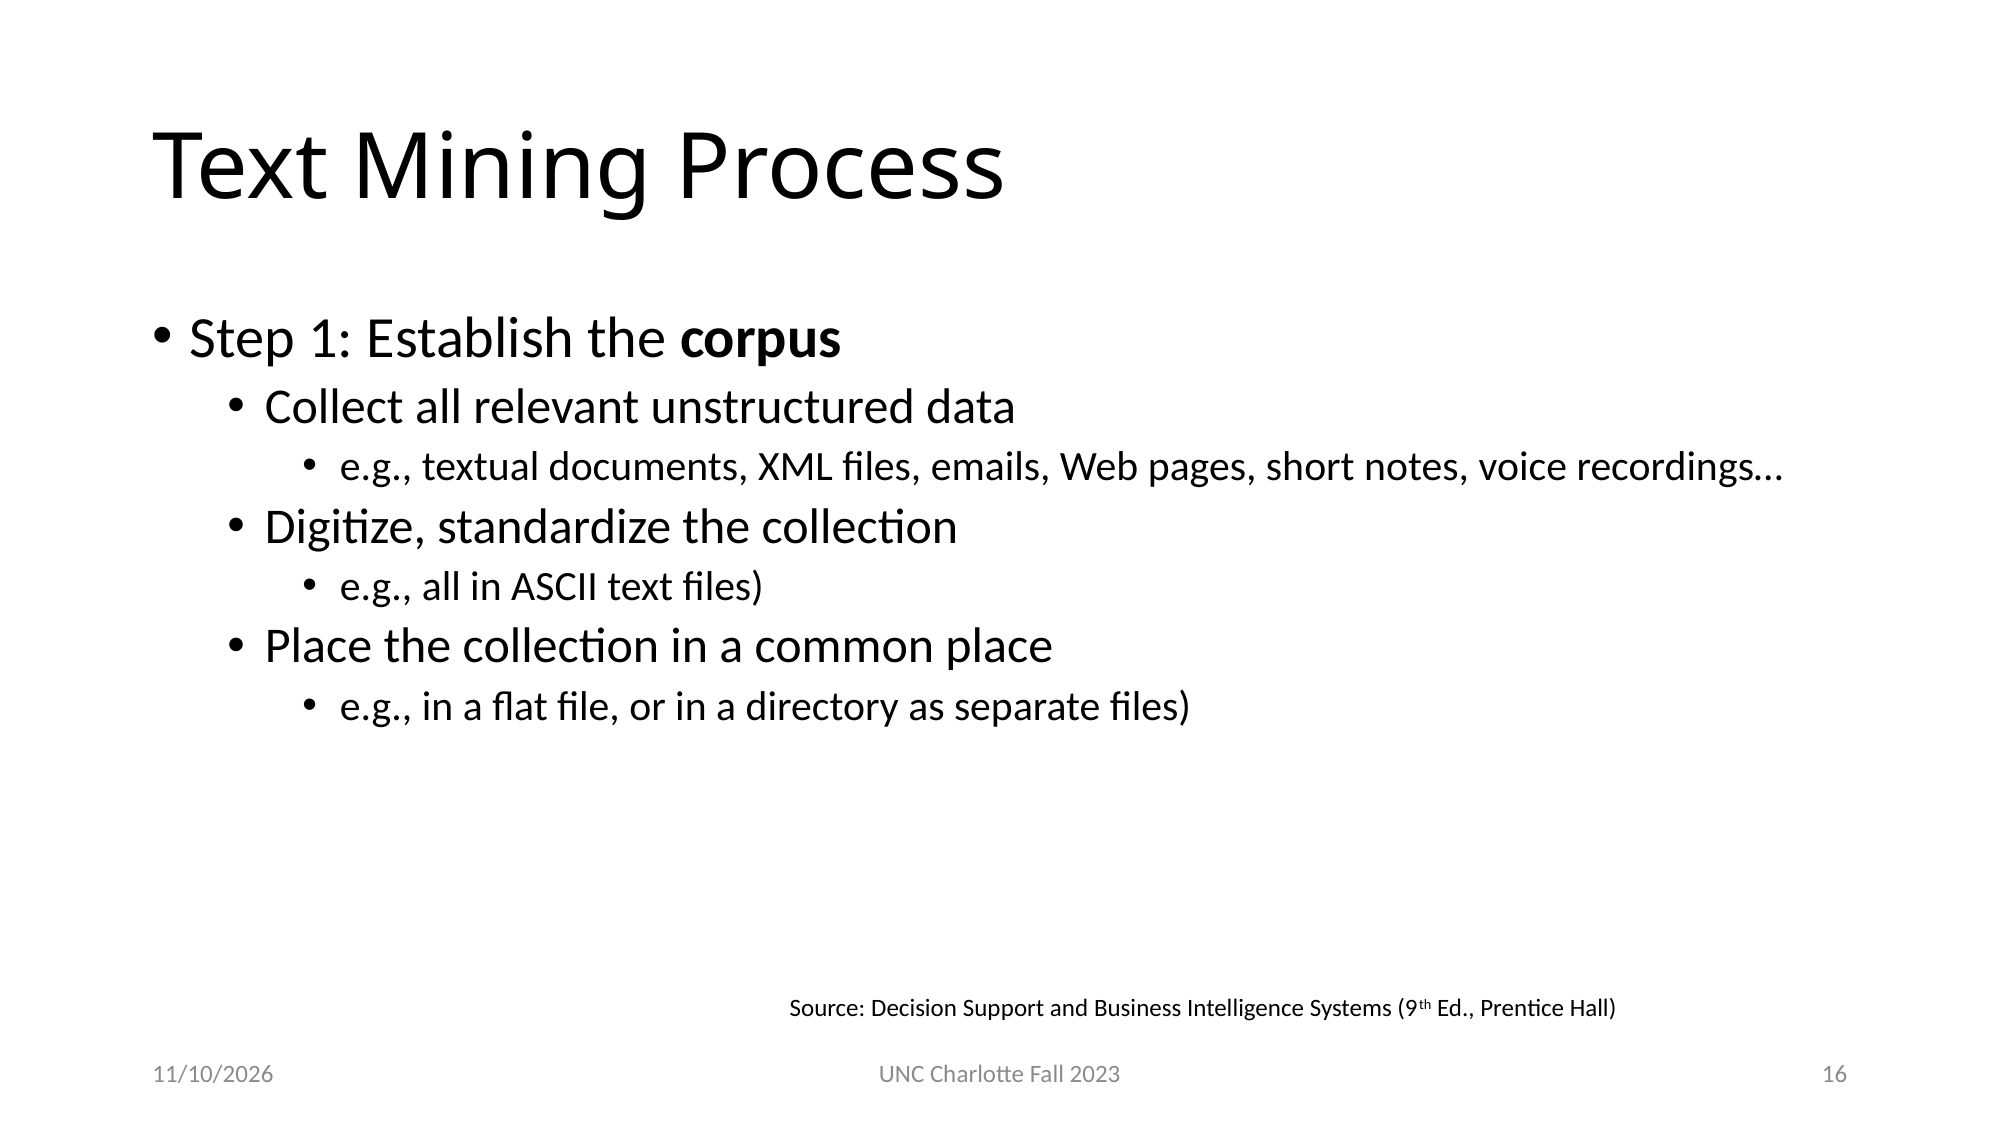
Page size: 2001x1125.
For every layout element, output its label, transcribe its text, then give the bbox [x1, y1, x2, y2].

slide_number 16 [1412, 1042, 1863, 1103]
text_box Source: Decision Support and Business Intelligence Systems (9th Ed., Prentice Hall) [774, 984, 1688, 1030]
list Step 1: Establish the corpus Collect all relevant unstructured data e.g., textual documents, XML files, emails, Web pages, short notes, voice recordings… Digitize, standardize the collection e.g., all in ASCII text files) Place the collection in a common place e.g., in a flat file, or in a directory as separate files) [137, 299, 1863, 1014]
title Text Mining Process [137, 59, 1863, 278]
footer UNC Charlotte Fall 2023 [662, 1042, 1338, 1103]
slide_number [137, 1042, 588, 1103]
